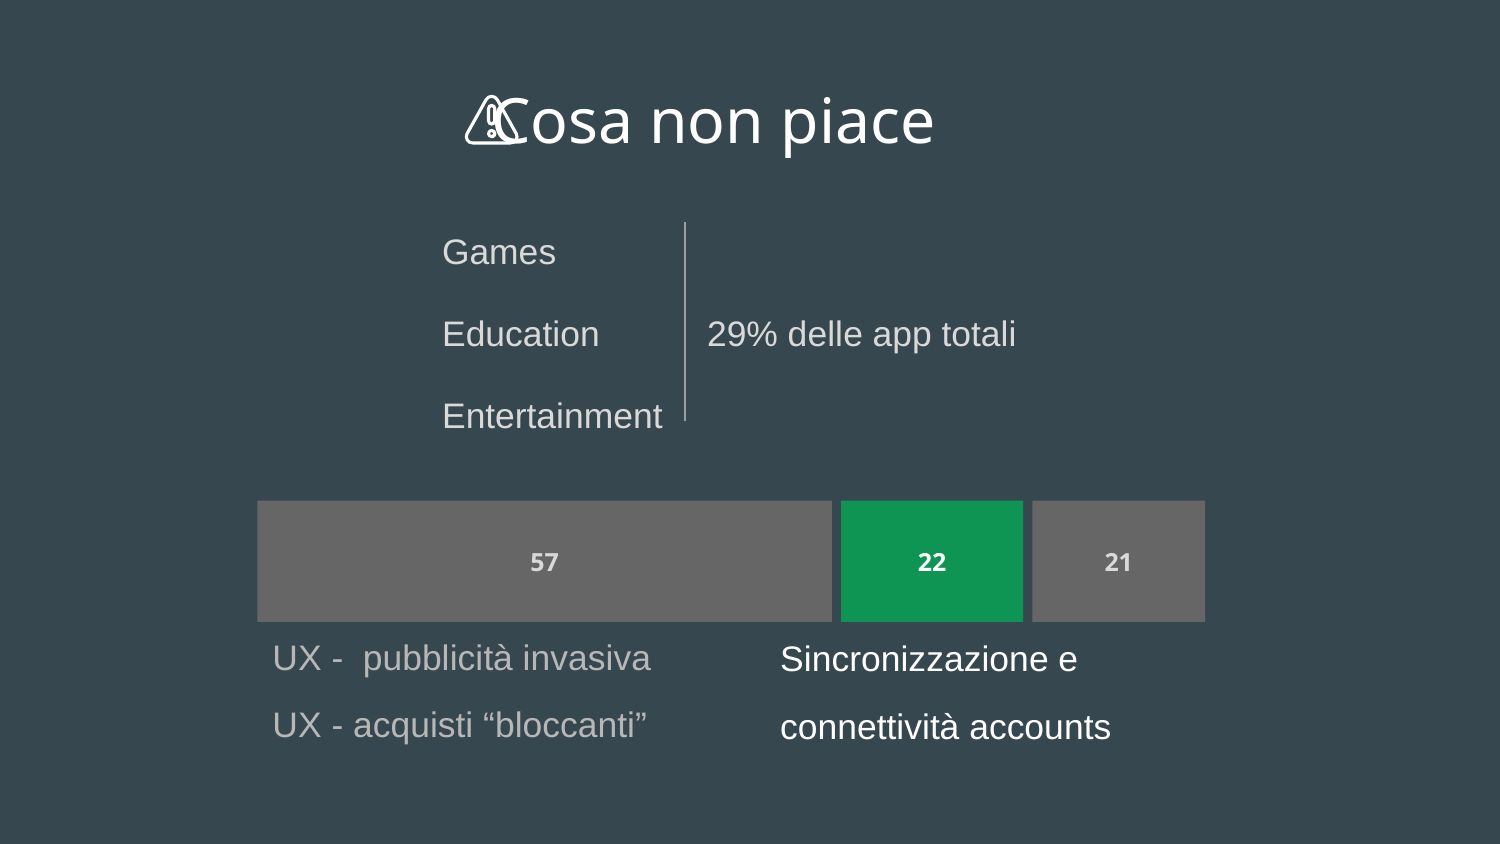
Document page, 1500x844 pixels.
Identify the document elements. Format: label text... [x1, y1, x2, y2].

text_box 21 [1032, 500, 1206, 622]
title Cosa non piace [136, 65, 1291, 216]
text_box Games Education 29% delle app totali Entertainment [427, 207, 1073, 448]
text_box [464, 94, 520, 145]
text_box 22 [841, 500, 1024, 622]
text_box Sincronizzazione e connettività accounts [765, 629, 1340, 780]
text_box 57 [257, 500, 832, 622]
text_box UX - pubblicità invasiva UX - acquisti “bloccanti” [257, 628, 832, 779]
